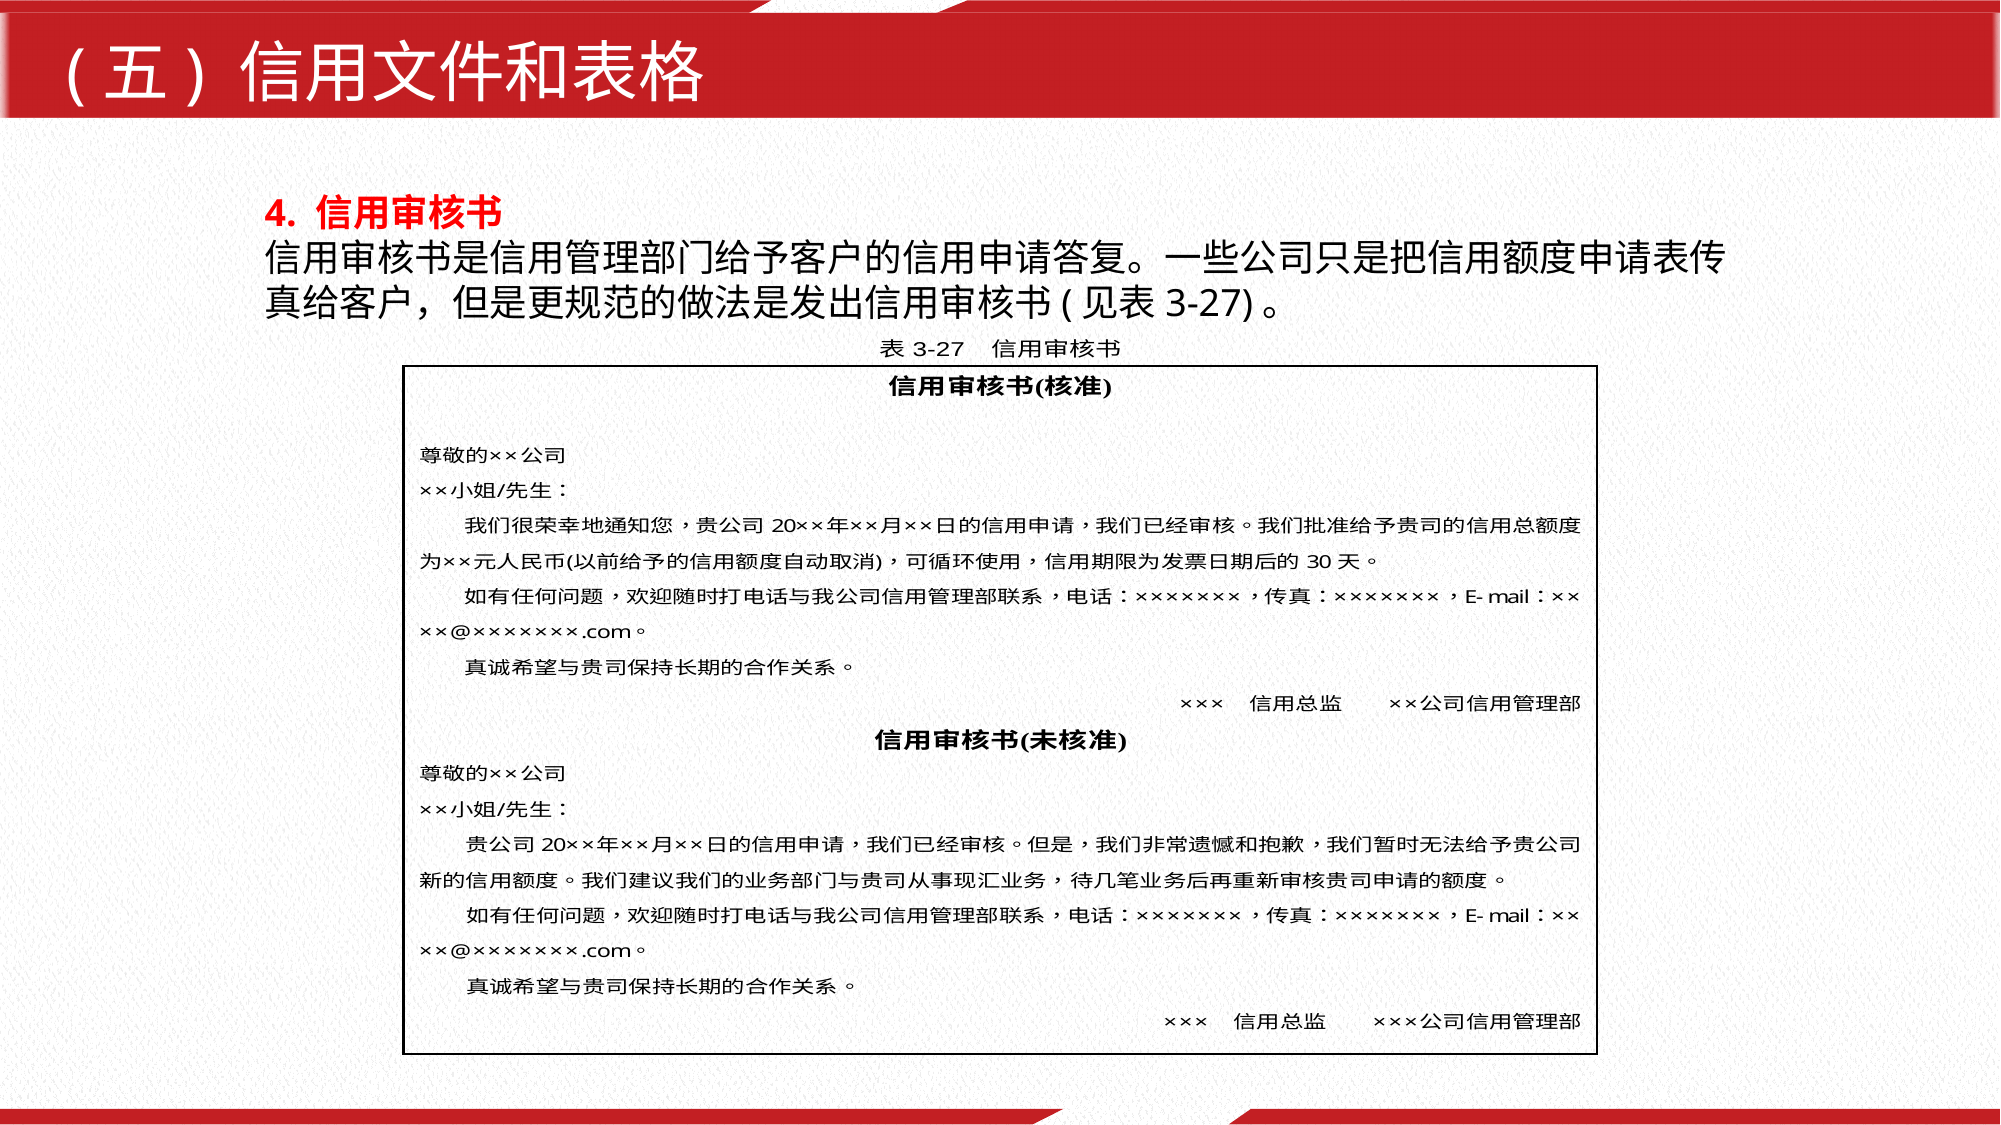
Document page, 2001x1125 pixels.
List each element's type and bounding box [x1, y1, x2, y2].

text_box [249, 181, 1750, 1060]
picture [0, 12, 2000, 118]
text_box [0, 0, 2000, 12]
text_box [0, 118, 2000, 1125]
